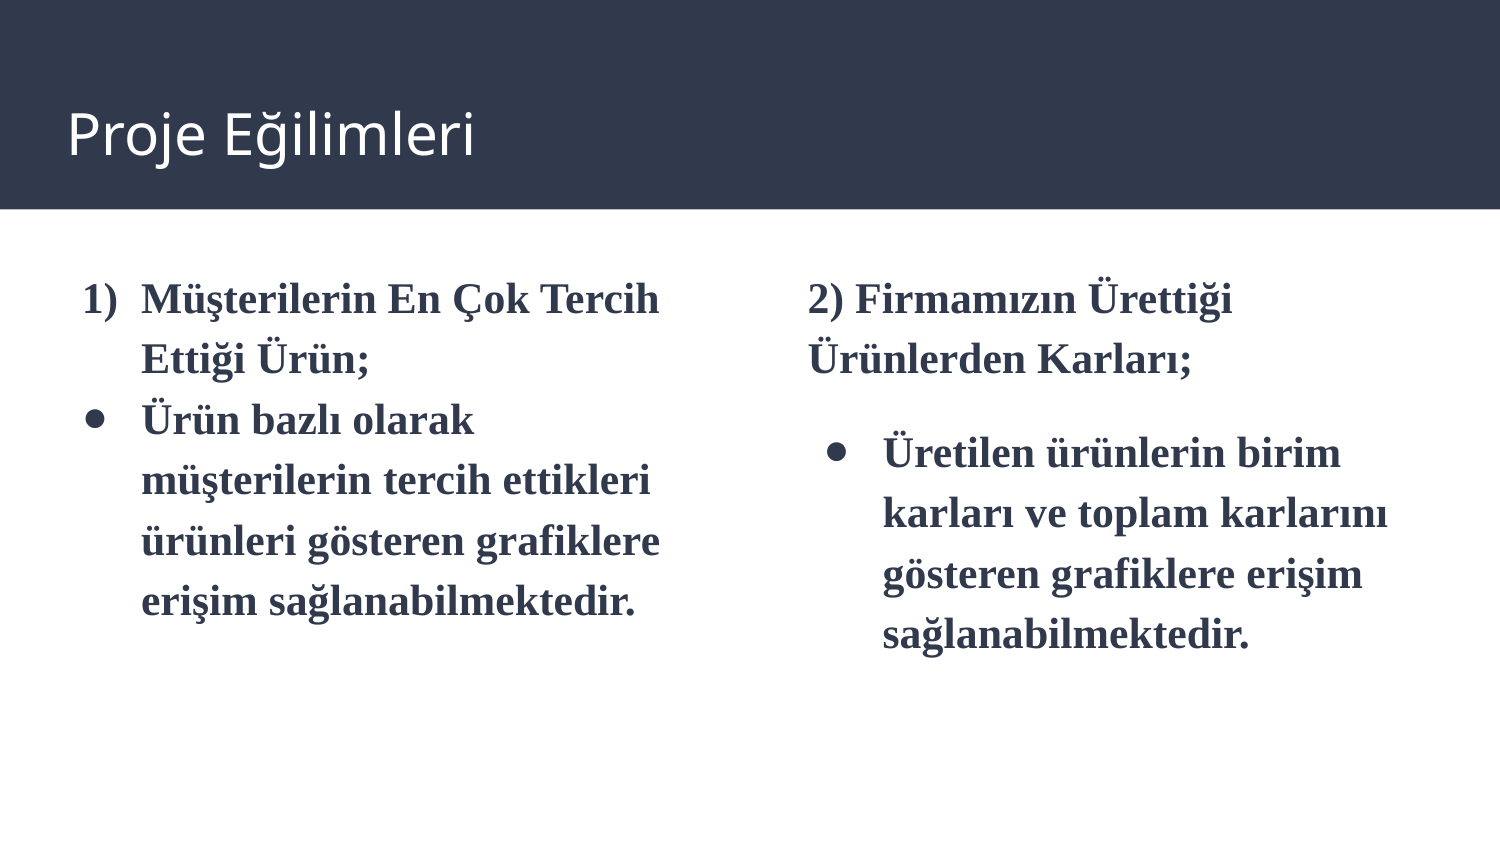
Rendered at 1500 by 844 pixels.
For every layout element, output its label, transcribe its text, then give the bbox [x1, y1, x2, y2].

list 2) Firmamızın Ürettiği Ürünlerden Karları; Üretilen ürünlerin birim karları ve toplam karlarını gösteren grafiklere erişim sağlanabilmektedir. [792, 247, 1449, 752]
title Proje Eğilimleri [51, 82, 1449, 185]
list Müşterilerin En Çok Tercih Ettiği Ürün; Ürün bazlı olarak müşterilerin tercih ettikleri ürünleri gösteren grafiklere erişim sağlanabilmektedir. [51, 247, 708, 752]
